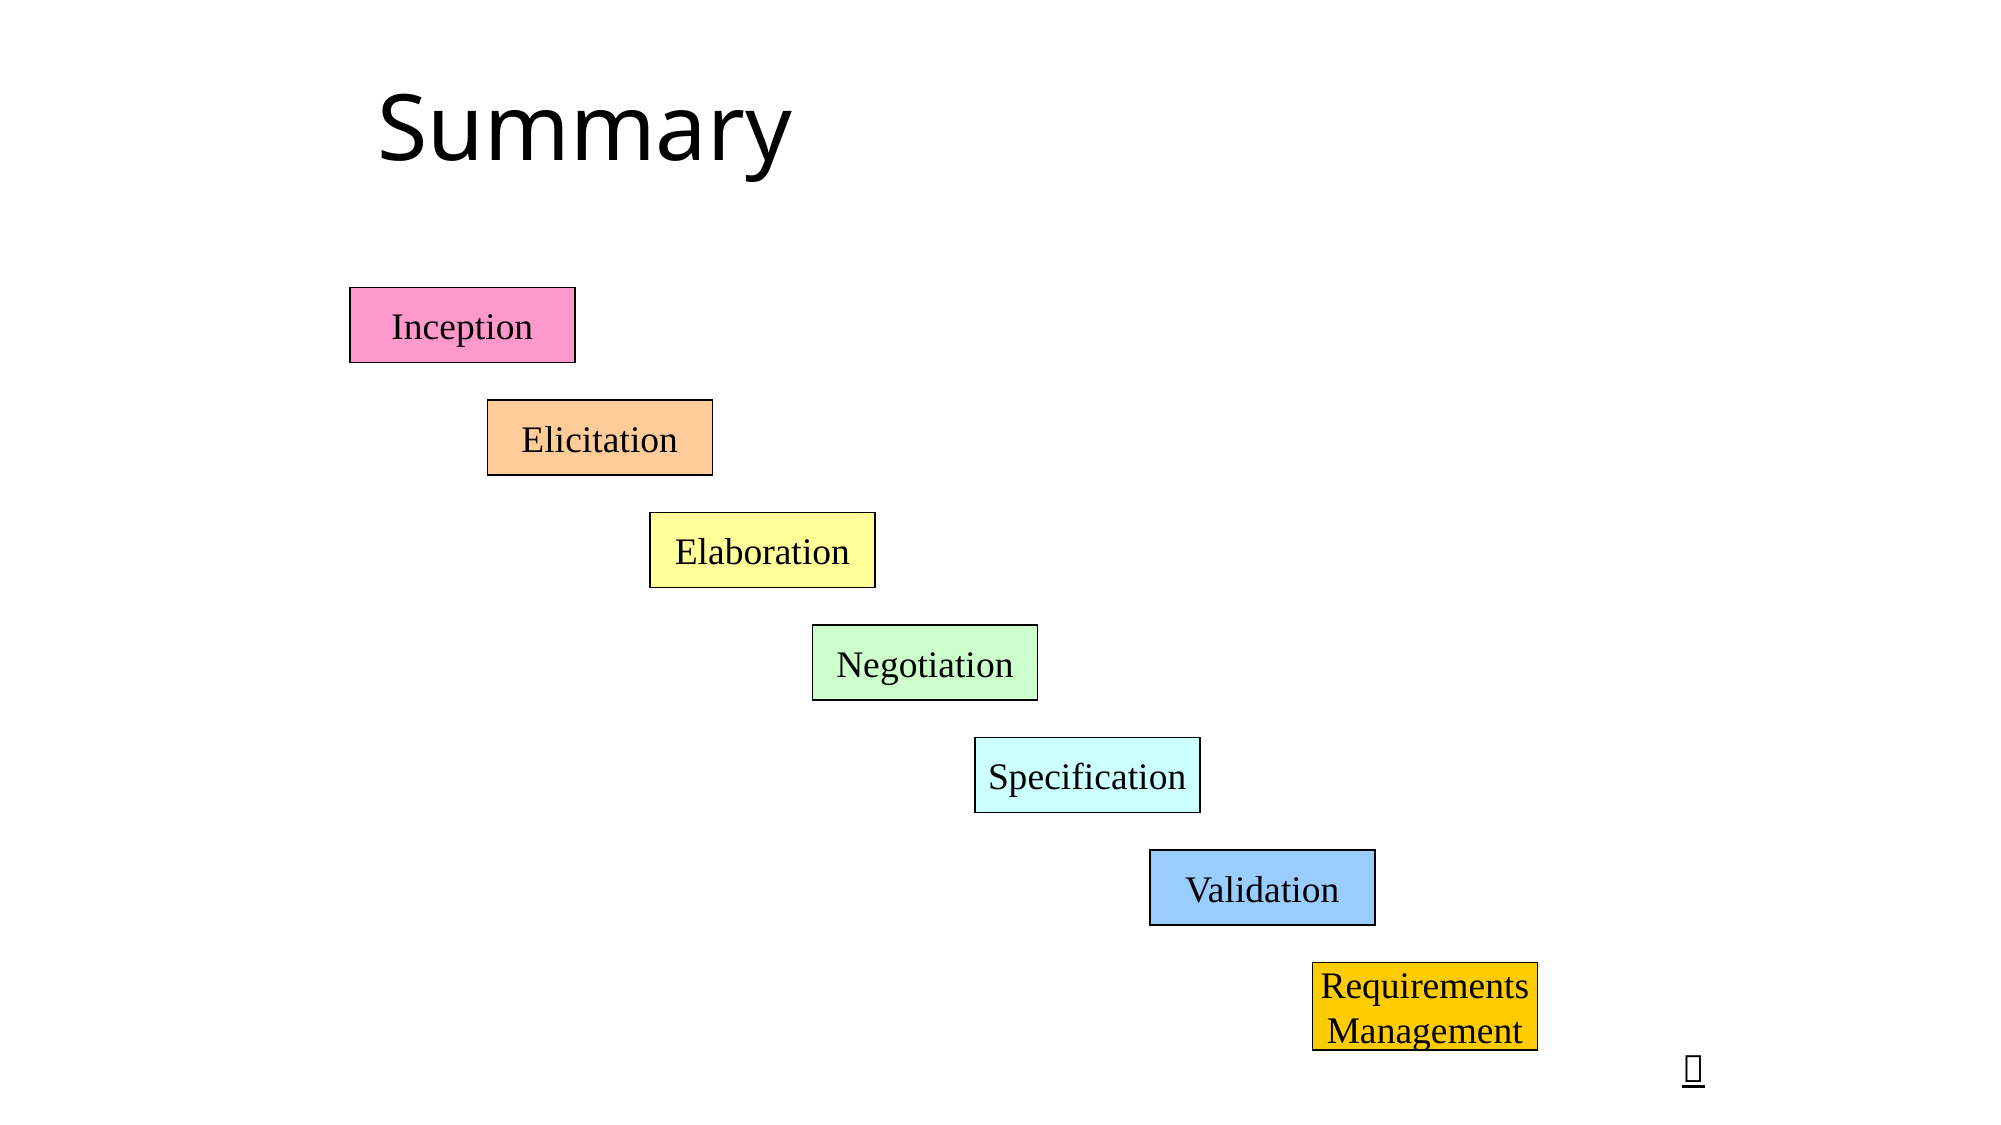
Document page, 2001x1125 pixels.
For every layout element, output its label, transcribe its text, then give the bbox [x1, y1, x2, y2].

text_box Negotiation [812, 624, 1038, 700]
title Summary [362, 37, 1638, 225]
text_box  [1667, 1037, 1720, 1098]
text_box Elaboration [649, 512, 875, 588]
text_box Requirements Management [1312, 962, 1538, 1050]
text_box Elicitation [487, 399, 713, 475]
text_box Inception [349, 287, 575, 363]
text_box Specification [974, 737, 1200, 813]
text_box Validation [1149, 849, 1375, 925]
